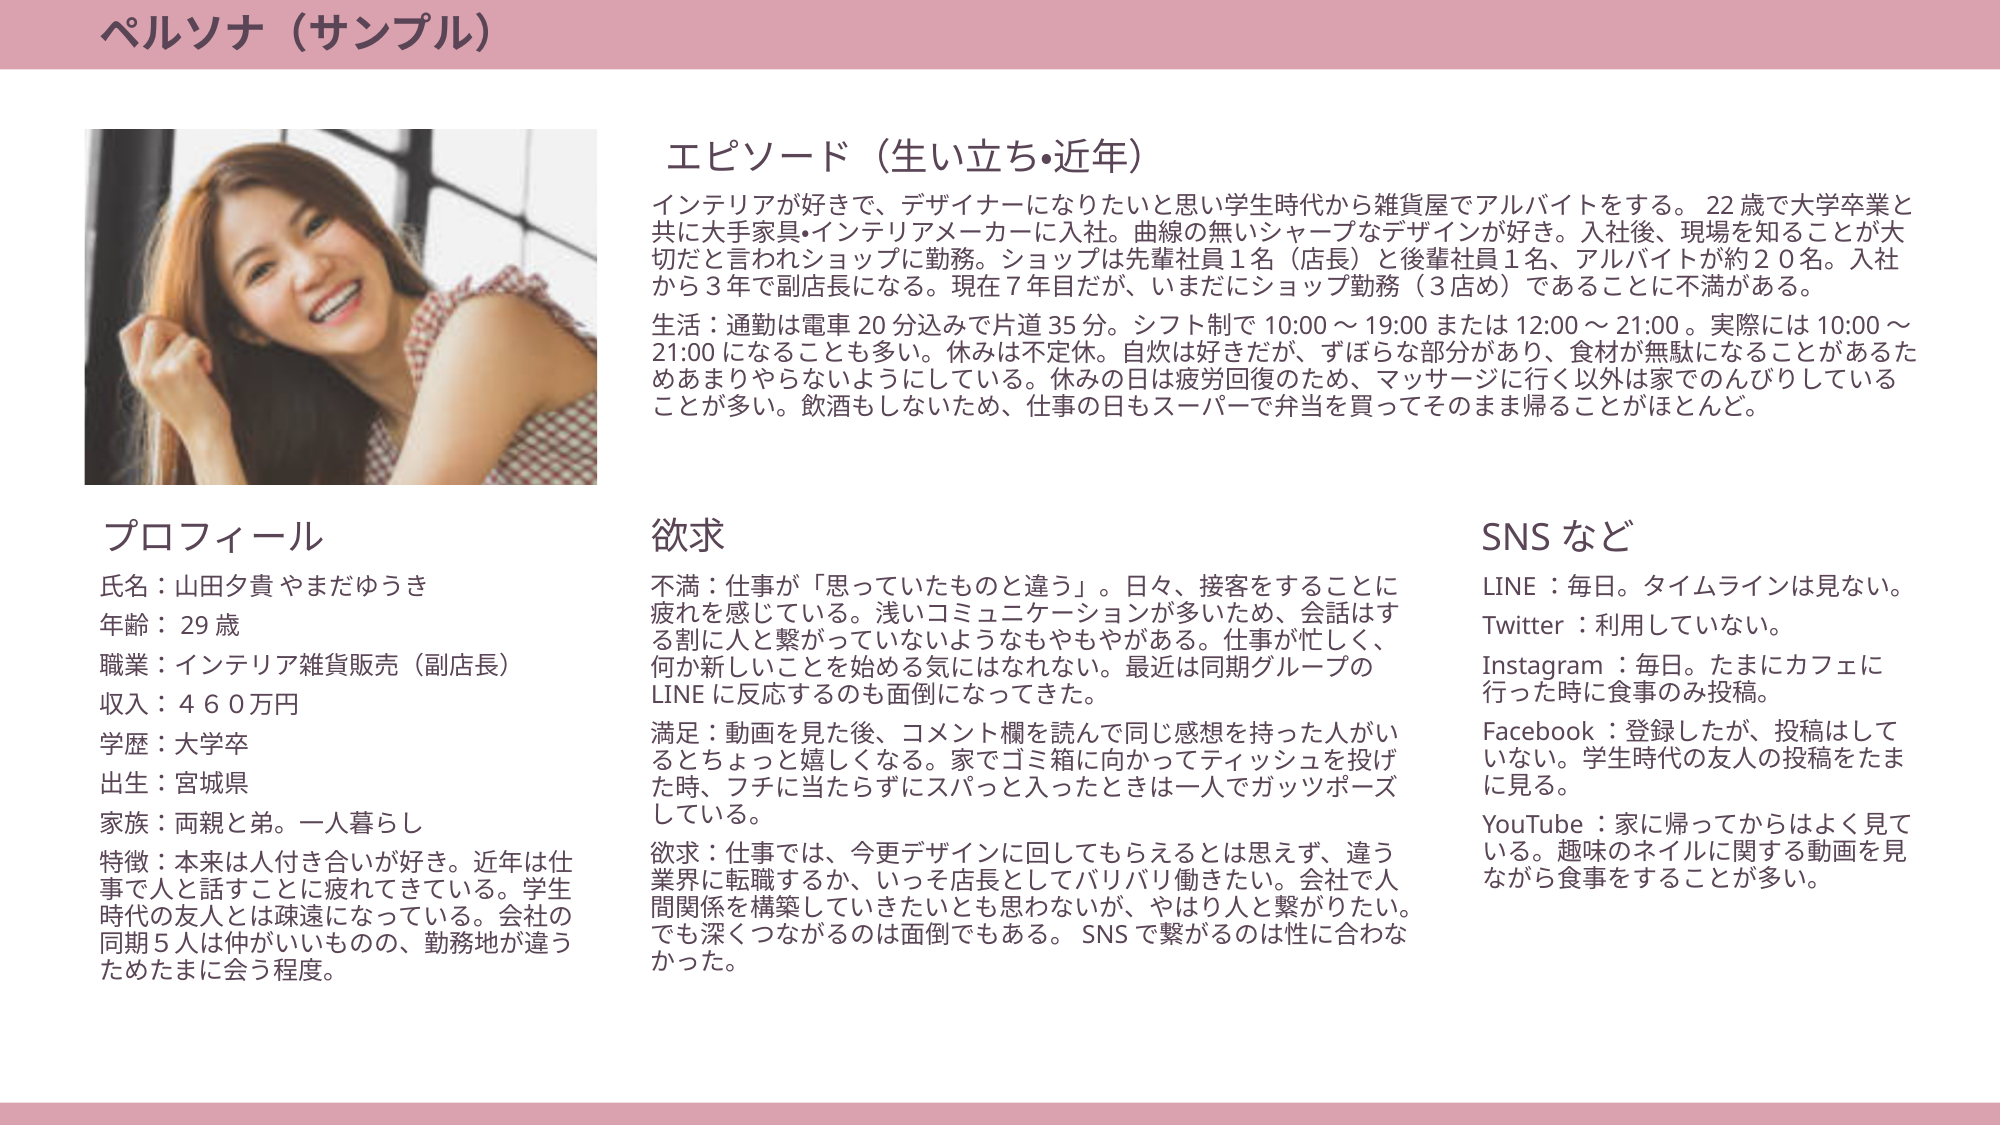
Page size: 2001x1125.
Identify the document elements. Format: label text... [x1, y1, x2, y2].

picture [84, 129, 598, 485]
list LINE：毎日。タイムラインは見ない。 Twitter：利用していない。 Instagram：毎日。たまにカフェに行った時に食事のみ投稿。 Facebook：登録したが、投稿はしていない。学生時代の友人の投稿をたまに見る。 YouTube：家に帰ってからはよく見ている。趣味のネイルに関する動画を見ながら食事をすることが多い。 [1467, 566, 1937, 1021]
title ペルソナ（サンプル） [84, 0, 1937, 70]
list インテリアが好きで、デザイナーになりたいと思い学生時代から雑貨屋でアルバイトをする。22歳で大学卒業と共に大手家具・インテリアメーカーに入社。曲線の無いシャープなデザインが好き。入社後、現場を知ることが大切だと言われショップに勤務。ショップは先輩社員１名（店長）と後輩社員１名、アルバイトが約２０名。入社から３年で副店長になる。現在７年目だが、いまだにショップ勤務（３店め）であることに不満がある。 生活：通勤は電車20分込みで片道35分。シフト制で10:00～19:00または12:00～21:00。実際には10:00～21:00になることも多い。休みは不定休。自炊は好きだが、ずぼらな部分があり、食材が無駄になることがあるためあまりやらないようにしている。休みの日は疲労回復のため、マッサージに行く以外は家でのんびりしていることが多い。飲酒もしないため、仕事の日もスーパーで弁当を買ってそのまま帰ることがほとんど。 [636, 185, 1937, 485]
list 不満：仕事が「思っていたものと違う」。日々、接客をすることに疲れを感じている。浅いコミュニケーションが多いため、会話はする割に人と繋がっていないようなもやもやがある。仕事が忙しく、何か新しいことを始める気にはなれない。最近は同期グループのLINEに反応するのも面倒になってきた。 満足：動画を見た後、コメント欄を読んで同じ感想を持った人がいるとちょっと嬉しくなる。家でゴミ箱に向かってティッシュを投げた時、フチに当たらずにスパっと入ったときは一人でガッツポーズしている。 欲求：仕事では、今更デザインに回してもらえるとは思えず、違う業界に転職するか、いっそ店長としてバリバリ働きたい。会社で人間関係を構築していきたいとも思わないが、やはり人と繋がりたい。でも深くつながるのは面倒でもある。SNSで繋がるのは性に合わなかった。 [635, 566, 1436, 1021]
list 氏名：山田夕貴 やまだゆうき 年齢：29歳 職業：インテリア雑貨販売（副店長） 収入：４６０万円 学歴：大学卒 出生：宮城県 家族：両親と弟。一人暮らし 特徴：本来は人付き合いが好き。近年は仕事で人と話すことに疲れてきている。学生時代の友人とは疎遠になっている。会社の同期５人は仲がいいものの、勤務地が違うためたまに会う程度。 [84, 566, 598, 1021]
